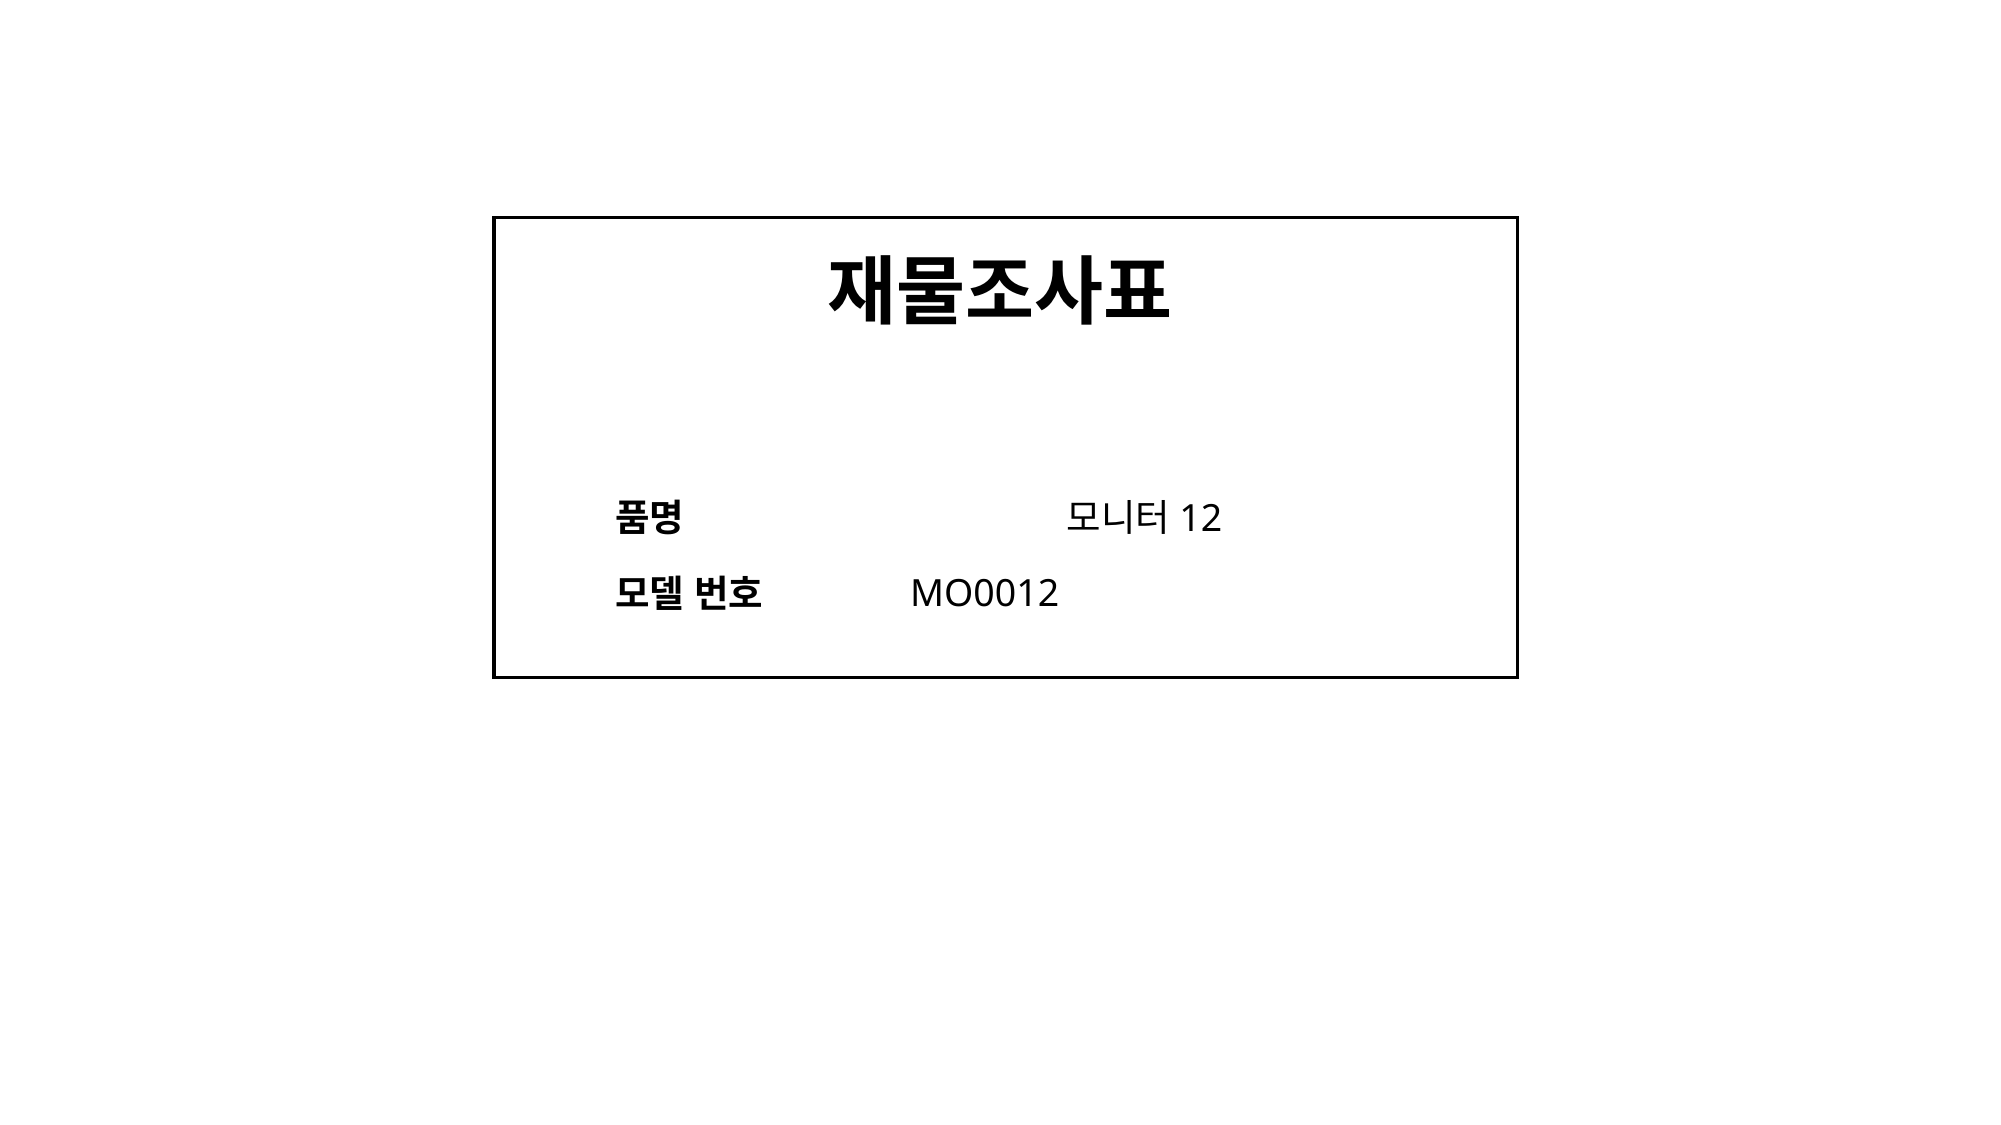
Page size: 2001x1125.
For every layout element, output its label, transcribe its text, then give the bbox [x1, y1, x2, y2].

text_box 모니터12 [1052, 486, 1238, 547]
text_box 모델 번호 [600, 562, 820, 623]
text_box 재물조사표 [812, 235, 1188, 341]
text_box 품명 [600, 486, 820, 547]
text_box [492, 216, 1519, 679]
text_box MO0012 [895, 561, 1394, 622]
